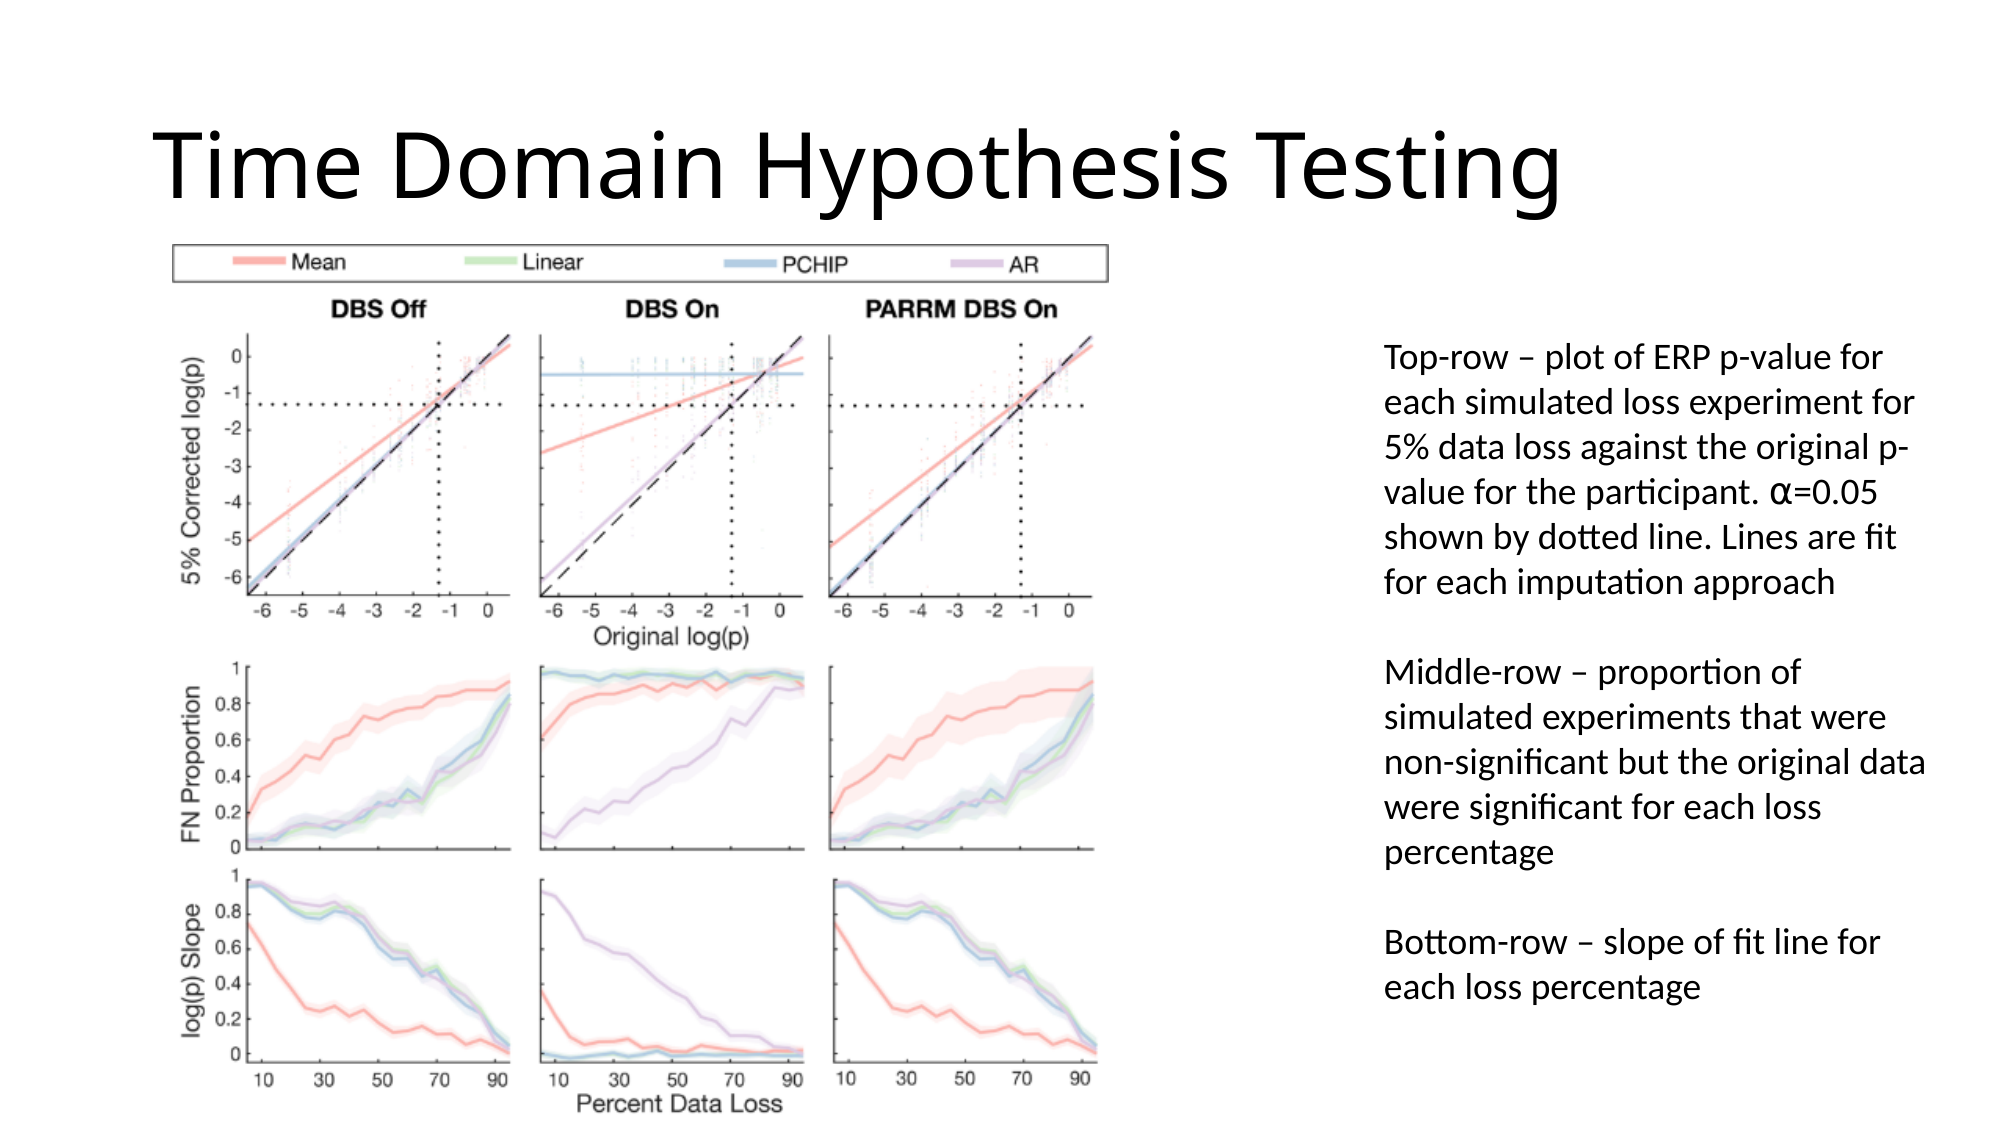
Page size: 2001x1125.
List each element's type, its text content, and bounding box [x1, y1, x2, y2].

title Time Domain Hypothesis Testing [137, 59, 1863, 278]
picture [172, 244, 1109, 1125]
text_box Top-row – plot of ERP p-value for each simulated loss experiment for 5% data loss against the original p-value for the participant. ⍺=0.05 shown by dotted line. Lines are fit for each imputation approach Middle-row – proportion of simulated experiments that were non-significant but the original data were significant for each loss percentage Bottom-row – slope of fit line for each loss percentage [1369, 324, 1949, 1015]
